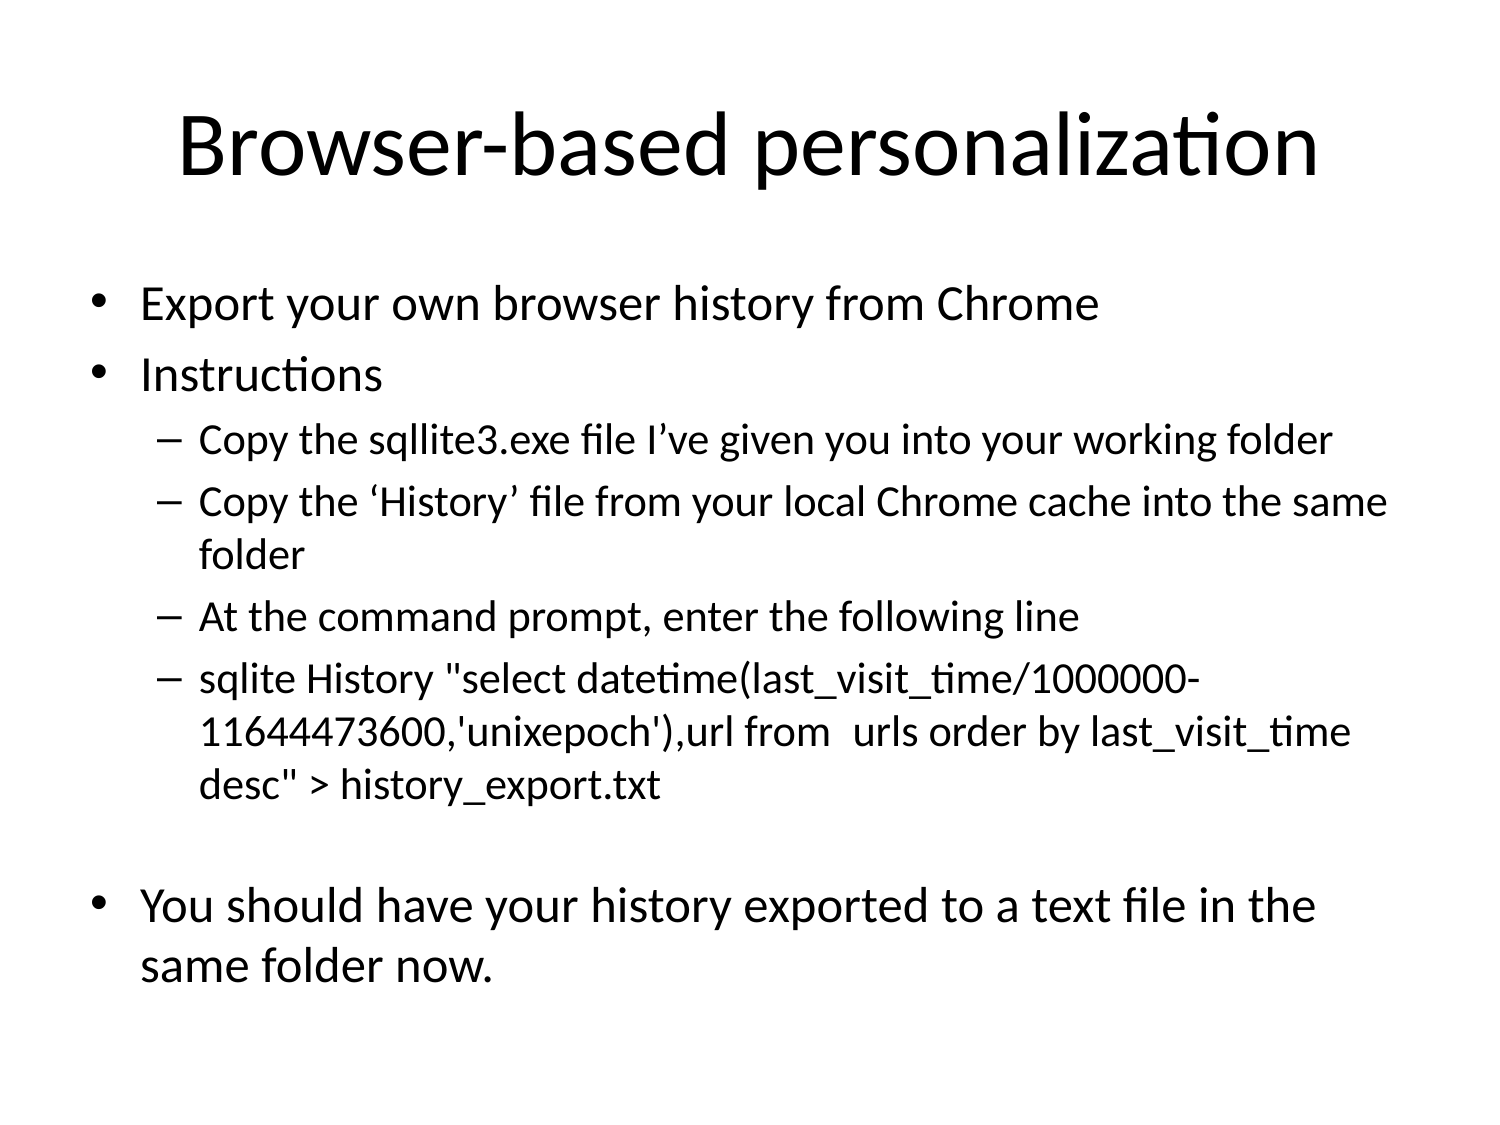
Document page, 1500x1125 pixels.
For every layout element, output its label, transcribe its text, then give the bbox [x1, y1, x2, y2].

title Browser-based personalization [75, 45, 1425, 233]
list Export your own browser history from Chrome Instructions Copy the sqllite3.exe file I’ve given you into your working folder Copy the ‘History’ file from your local Chrome cache into the same folder At the command prompt, enter the following line sqlite History "select datetime(last_visit_time/1000000-11644473600,'unixepoch'),url from urls order by last_visit_time desc" > history_export.txt You should have your history exported to a text file in the same folder now. [75, 262, 1425, 1005]
